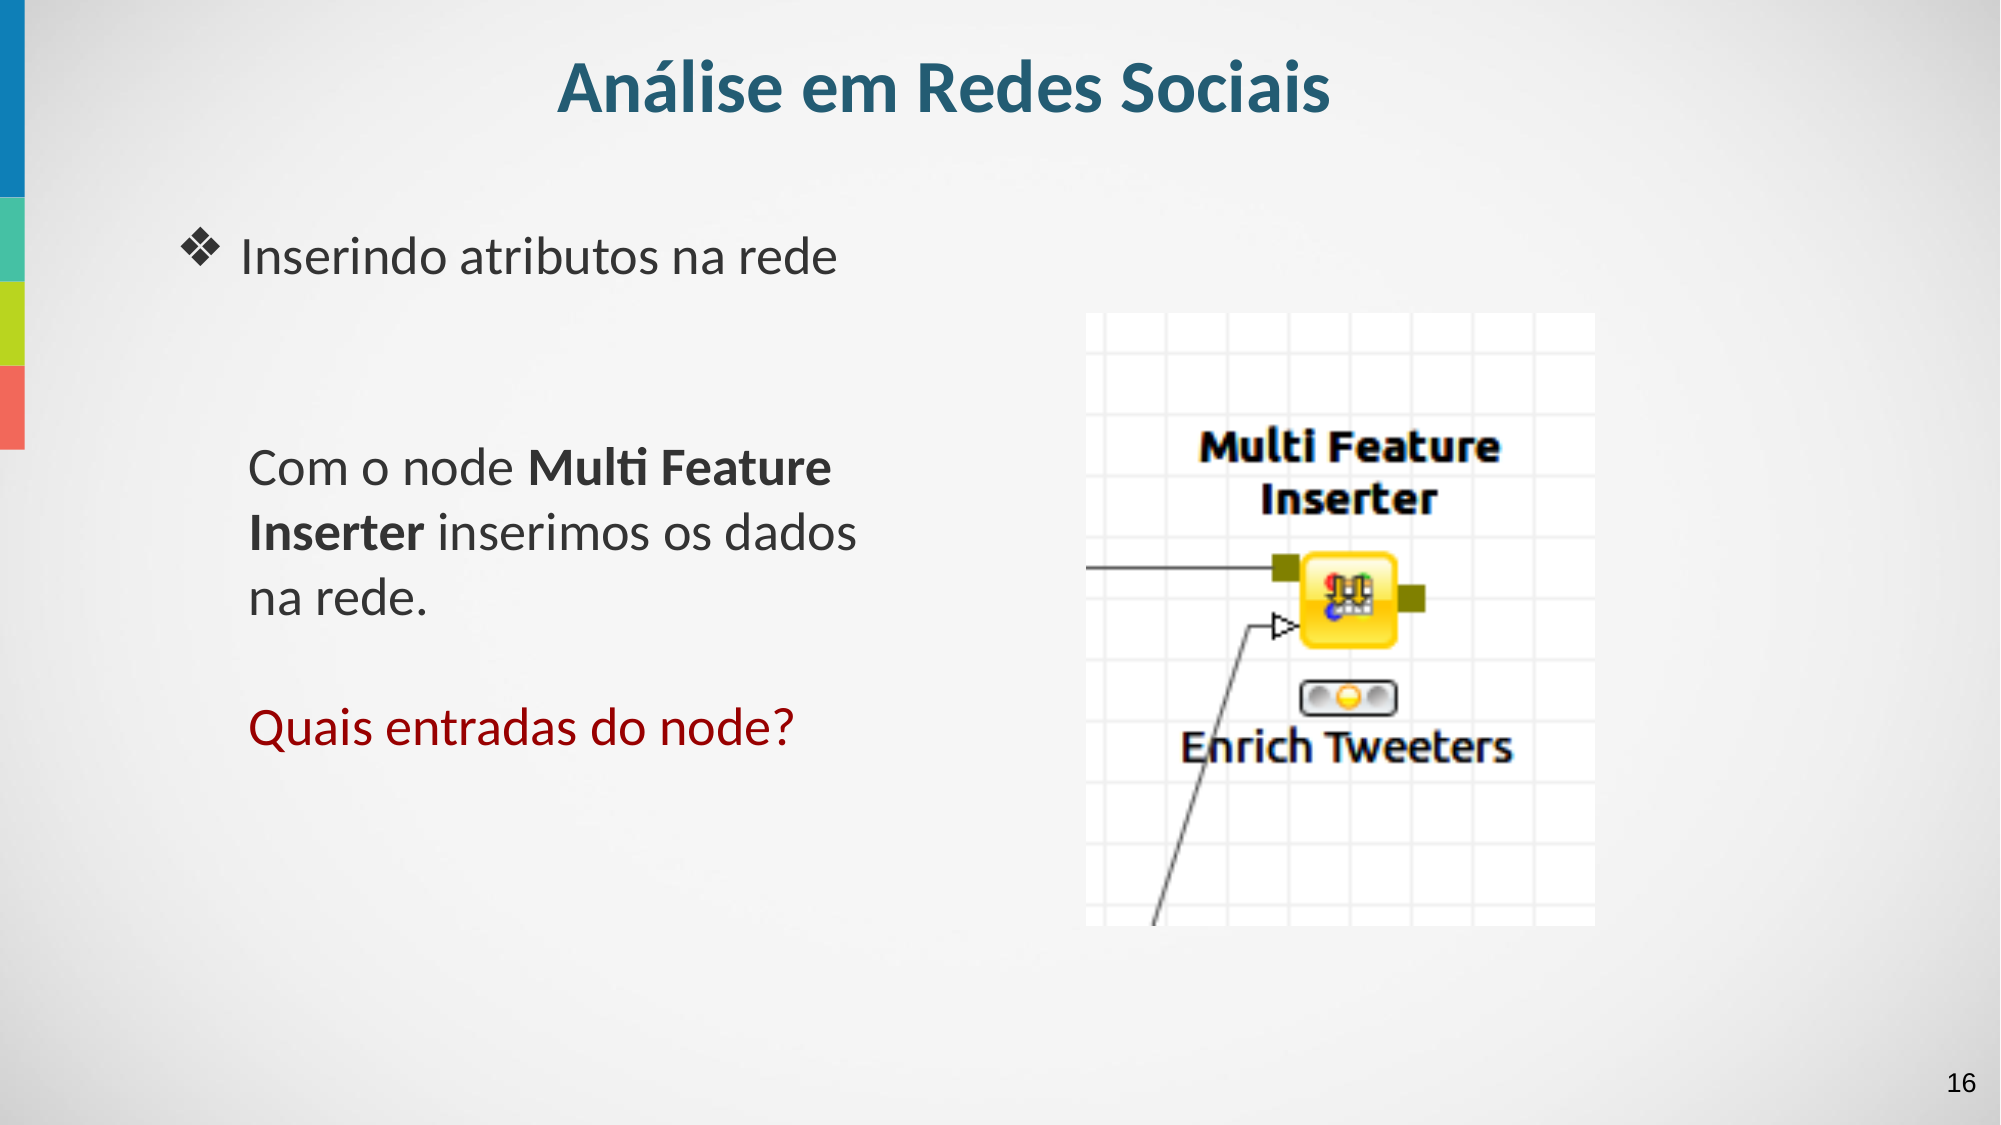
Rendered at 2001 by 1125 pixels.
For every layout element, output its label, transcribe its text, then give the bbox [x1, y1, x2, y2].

text_box Análise em Redes Sociais [194, 29, 1695, 159]
text_box Inserindo atributos na rede [150, 205, 1739, 314]
text_box Com o node Multi Feature Inserter inserimos os dados na rede. Quais entradas do node? [233, 416, 906, 940]
slide_number ‹#› [1871, 1038, 1992, 1125]
picture [0, 0, 2001, 1125]
